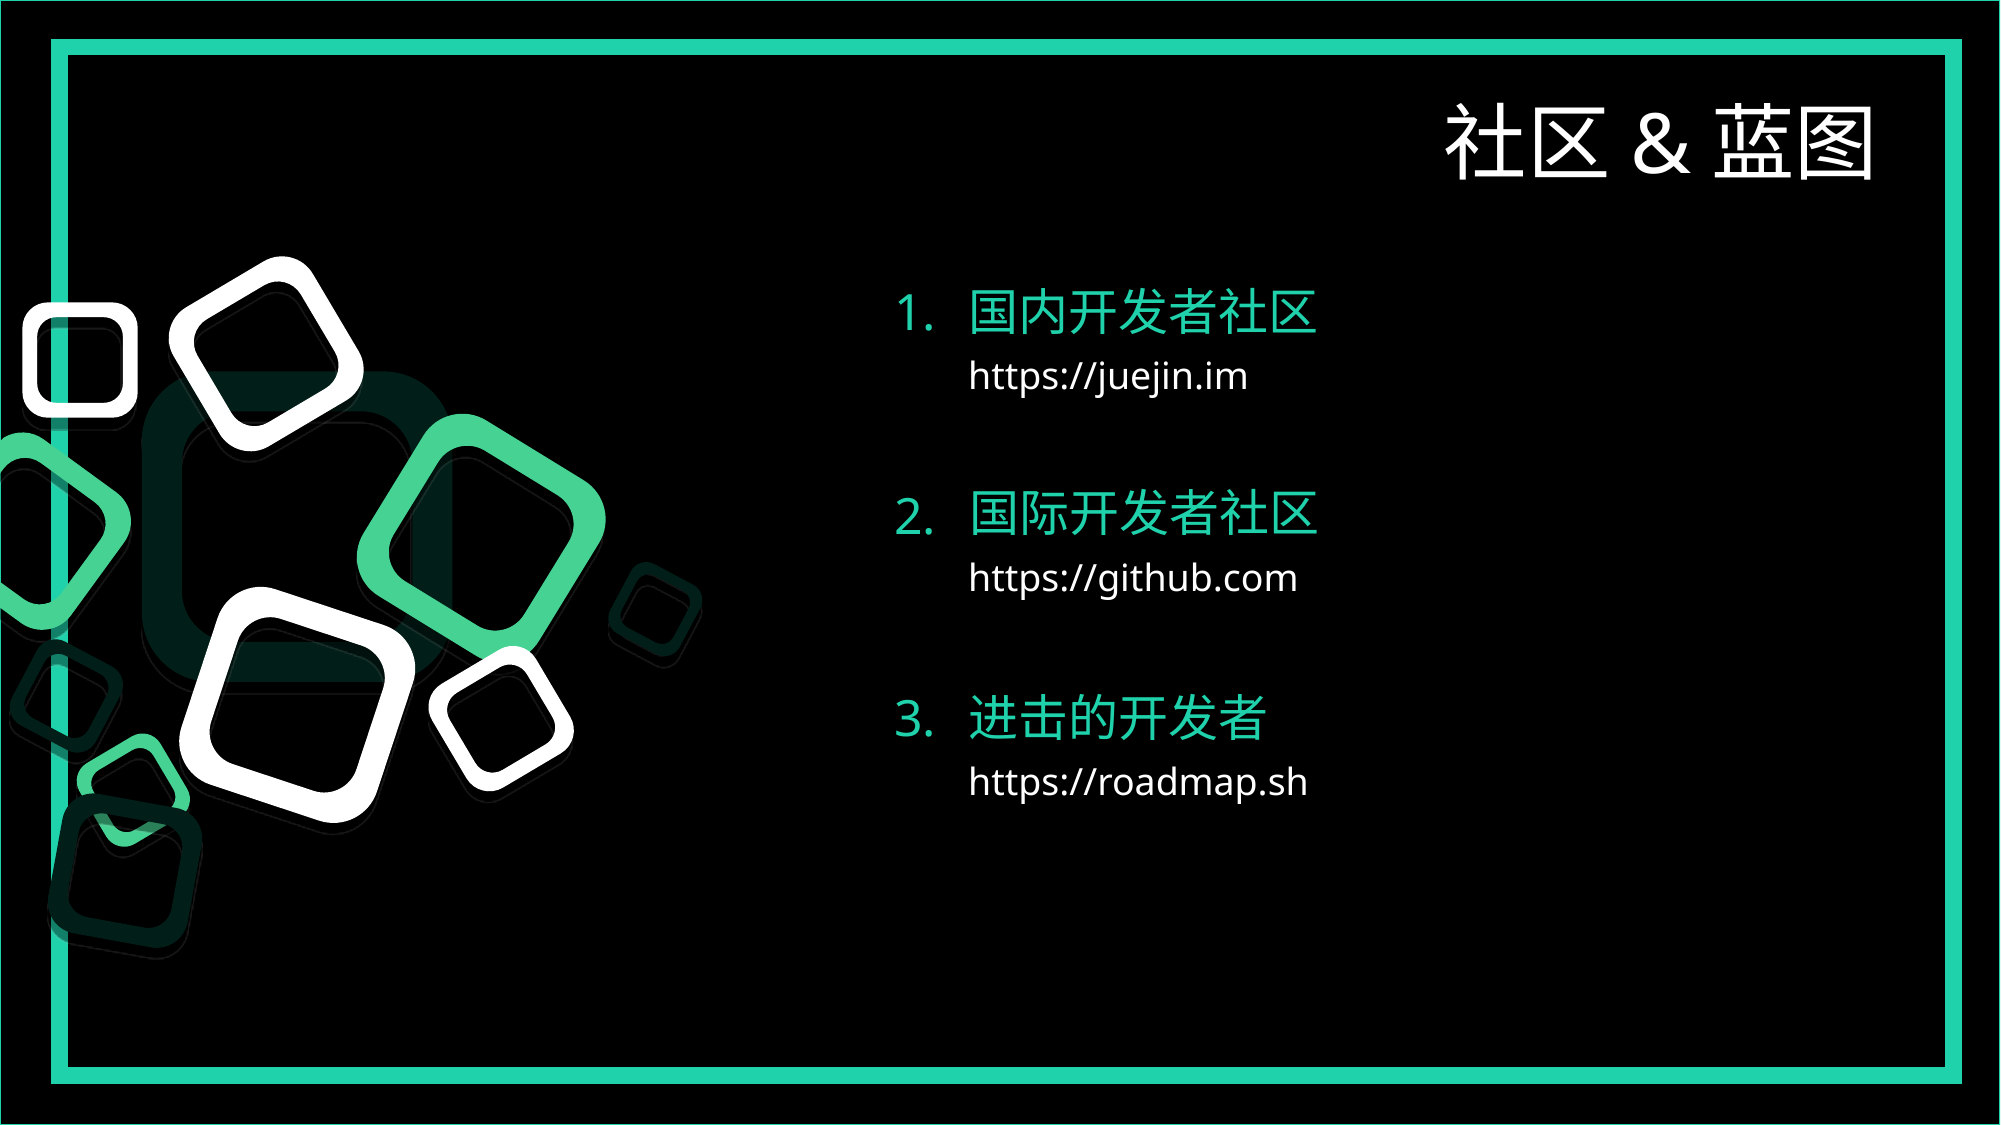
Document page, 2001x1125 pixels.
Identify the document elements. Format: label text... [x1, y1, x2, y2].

text_box 1. [879, 265, 952, 349]
text_box 2. [879, 469, 952, 552]
text_box https://github.com [953, 551, 1723, 644]
text_box 国际开发者社区 [954, 466, 1725, 550]
text_box 社区&蓝图 [1045, 88, 1893, 206]
text_box 国内开发者社区 [953, 265, 1723, 349]
text_box 进击的开发者 [953, 671, 1723, 754]
text_box https://juejin.im [953, 349, 1723, 442]
text_box 3. [879, 671, 952, 754]
text_box https://roadmap.sh [953, 754, 1723, 848]
